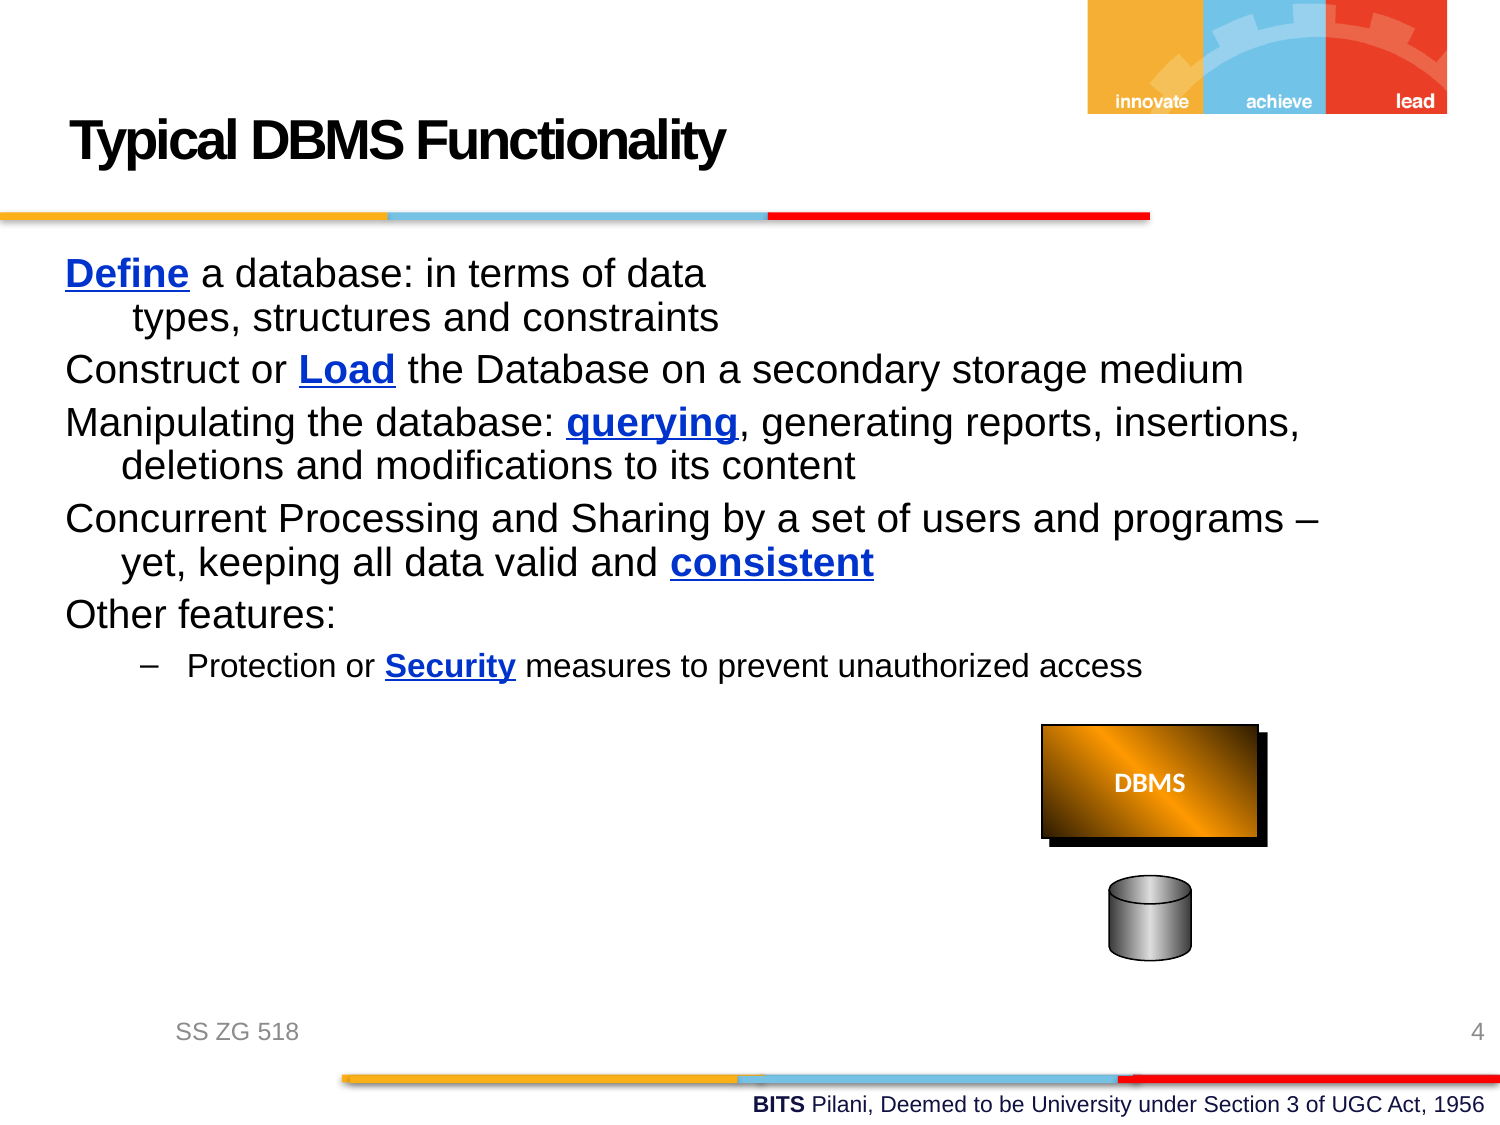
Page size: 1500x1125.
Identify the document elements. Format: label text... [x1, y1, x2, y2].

footer SS ZG 518 [0, 1000, 475, 1061]
slide_number 4 [1149, 1000, 1500, 1061]
list Define a database: in terms of data types, structures and constraints Construct or Load the Database on a secondary storage medium Manipulating the database: querying, generating reports, insertions, deletions and modifications to its content Concurrent Processing and Sharing by a set of users and programs – yet, keeping all data valid and consistent Other features: Protection or Security measures to prevent unauthorized access [50, 245, 1400, 988]
text_box [1109, 875, 1192, 961]
text_box DBMS [1041, 724, 1259, 838]
picture [1087, 0, 1448, 114]
title Typical DBMS Functionality [54, 94, 1011, 180]
